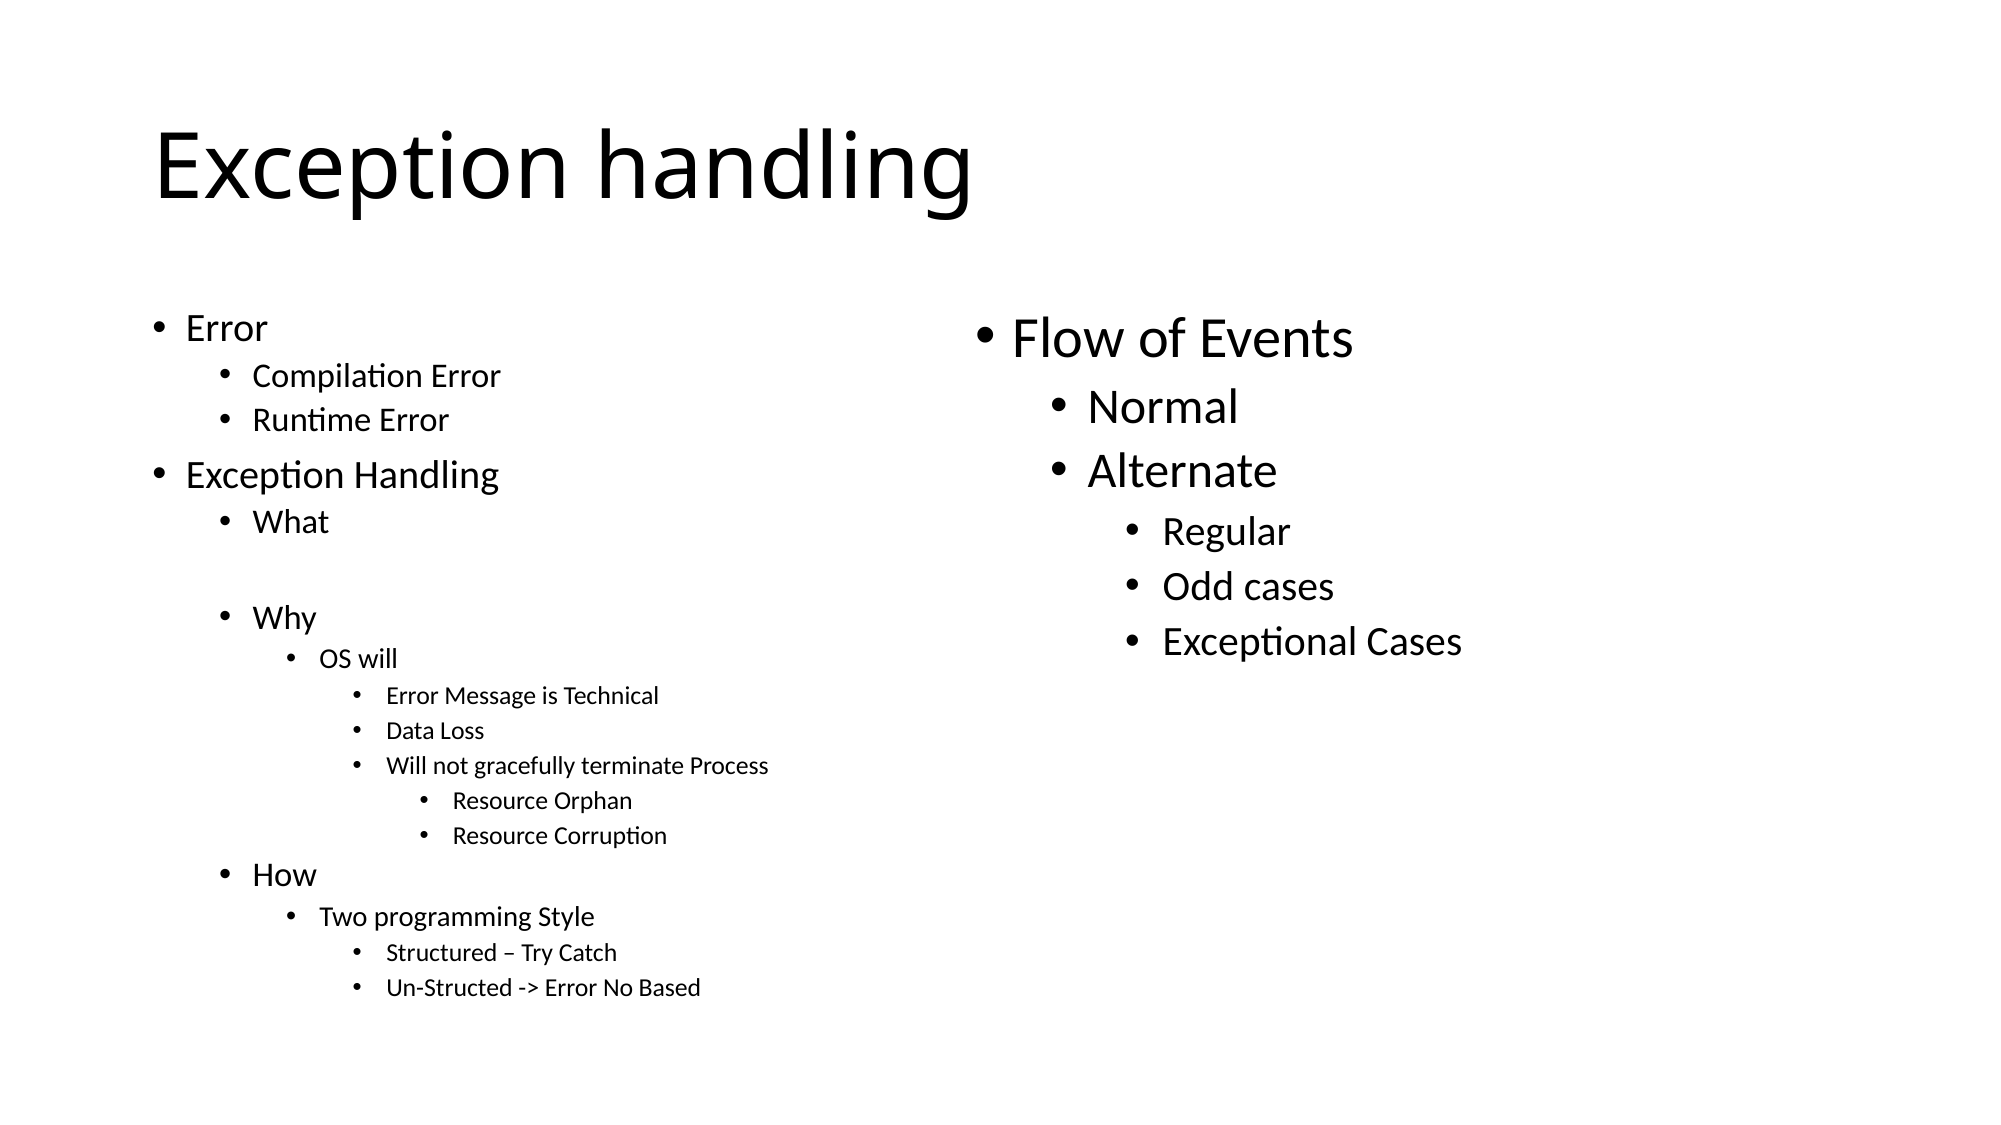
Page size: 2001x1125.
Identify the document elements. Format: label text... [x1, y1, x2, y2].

list Error Compilation Error Runtime Error Exception Handling What Why OS will Error Message is Technical Data Loss Will not gracefully terminate Process Resource Orphan Resource Corruption How Two programming Style Structured – Try Catch Un-Structed -> Error No Based [137, 299, 918, 1014]
text_box Flow of Events Normal Alternate Regular Odd cases Exceptional Cases [960, 299, 1741, 1014]
title Exception handling [137, 59, 1863, 278]
